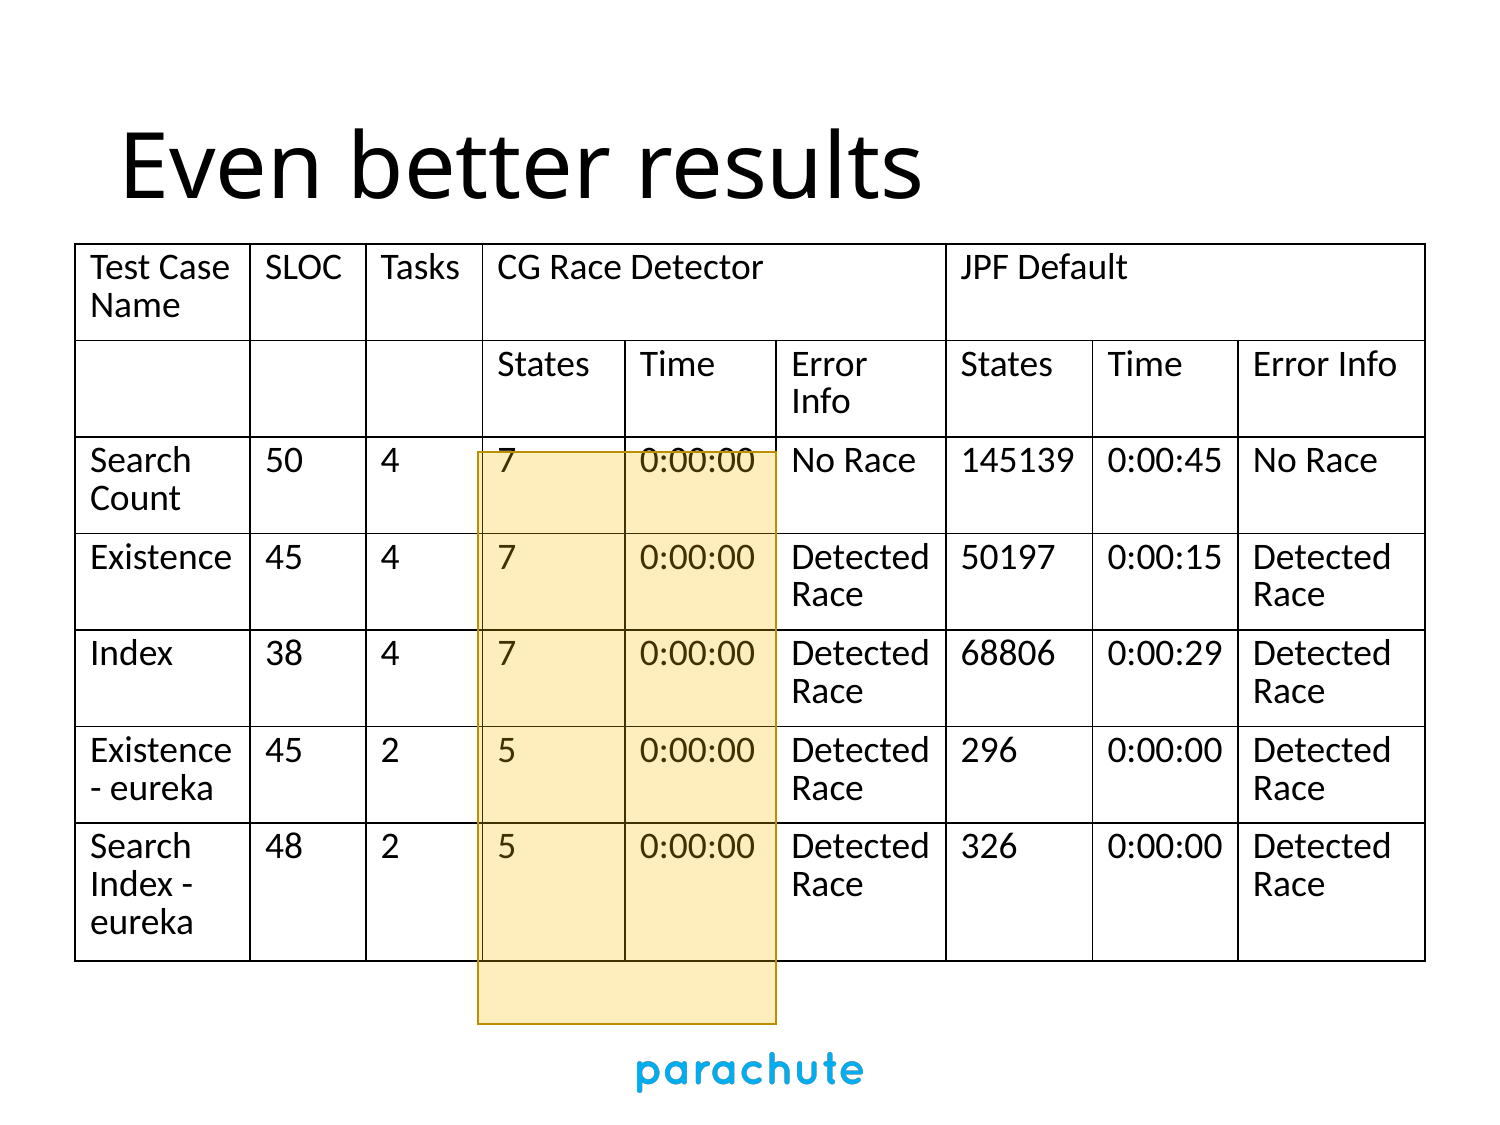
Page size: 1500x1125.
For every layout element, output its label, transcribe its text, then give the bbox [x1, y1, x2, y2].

picture [643, 1067, 654, 1079]
table_cell 296 [947, 727, 1092, 822]
table_cell 2 [367, 727, 477, 822]
table_cell No Race [1239, 438, 1424, 533]
table_cell No Race [777, 438, 945, 533]
table_cell [76, 341, 249, 436]
table_cell 50 [251, 438, 365, 533]
table_cell Error Info [1239, 341, 1424, 436]
table_cell 4 [367, 438, 482, 533]
table_header CG Race Detector [483, 245, 945, 340]
table_cell 38 [251, 631, 365, 726]
table_cell Search Index - eureka [76, 824, 249, 960]
table_cell 4 [367, 631, 477, 726]
table_cell Detected Race [1239, 631, 1424, 726]
table_header SLOC [251, 245, 365, 340]
table_cell 48 [251, 824, 365, 960]
table_cell States [947, 341, 1092, 436]
text_box [477, 451, 777, 1025]
table_cell Detected Race [777, 727, 945, 822]
table_cell Search Count [76, 438, 249, 533]
table_header Test Case Name [76, 245, 249, 340]
table_cell 0:00:15 [1093, 534, 1237, 629]
table_cell 2 [367, 824, 477, 960]
table_cell [367, 341, 482, 436]
table_cell 50197 [947, 534, 1092, 629]
table_cell Existence - eureka [76, 727, 249, 822]
picture [847, 1066, 857, 1070]
table_header Tasks [367, 245, 482, 340]
table_cell Time [626, 341, 775, 436]
table_cell Detected Race [1239, 534, 1424, 629]
table_cell [251, 341, 365, 436]
table_cell Detected Race [777, 824, 945, 960]
table_cell 4 [367, 534, 477, 629]
table_cell 0:00:45 [1093, 438, 1237, 533]
table_cell Error Info [777, 341, 945, 436]
table_cell 0:00:00 [626, 438, 775, 451]
table_cell Detected Race [1239, 727, 1424, 822]
table_cell 0:00:29 [1093, 631, 1237, 726]
table_cell States [483, 341, 624, 436]
table_cell 145139 [947, 438, 1092, 533]
table_cell Detected Race [777, 534, 945, 629]
table_cell 0:00:00 [1093, 824, 1237, 960]
table_cell Time [1093, 341, 1237, 436]
table_cell 0:00:00 [1093, 727, 1237, 822]
title Even better results [103, 59, 1397, 243]
table_cell Detected Race [1239, 824, 1424, 960]
table_cell 326 [947, 824, 1092, 960]
table_cell Detected Race [777, 631, 945, 726]
picture [637, 1052, 863, 1093]
table_cell 45 [251, 727, 365, 822]
table_cell Existence [76, 534, 249, 629]
table_cell 7 [483, 438, 624, 451]
table_cell 68806 [947, 631, 1092, 726]
table_cell Index [76, 631, 249, 726]
table_cell 45 [251, 534, 365, 629]
table_header JPF Default [947, 245, 1424, 340]
